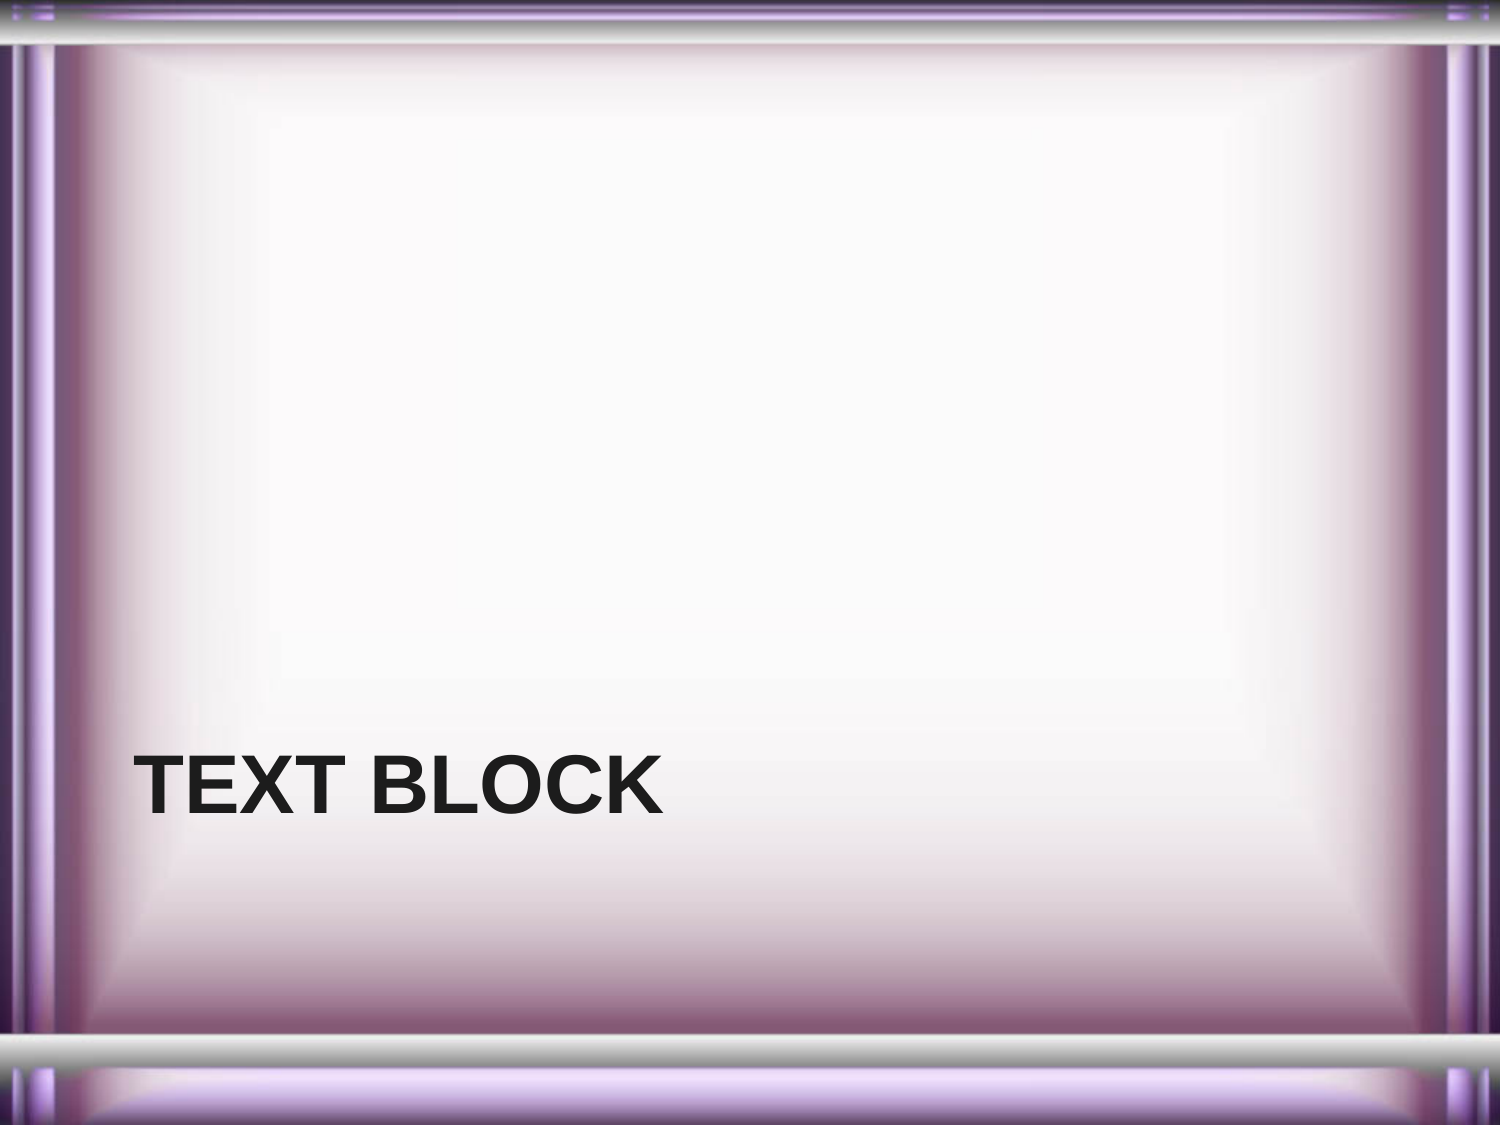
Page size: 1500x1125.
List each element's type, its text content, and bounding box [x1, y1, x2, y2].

title Text block [118, 722, 1394, 947]
picture [0, 0, 1500, 1125]
